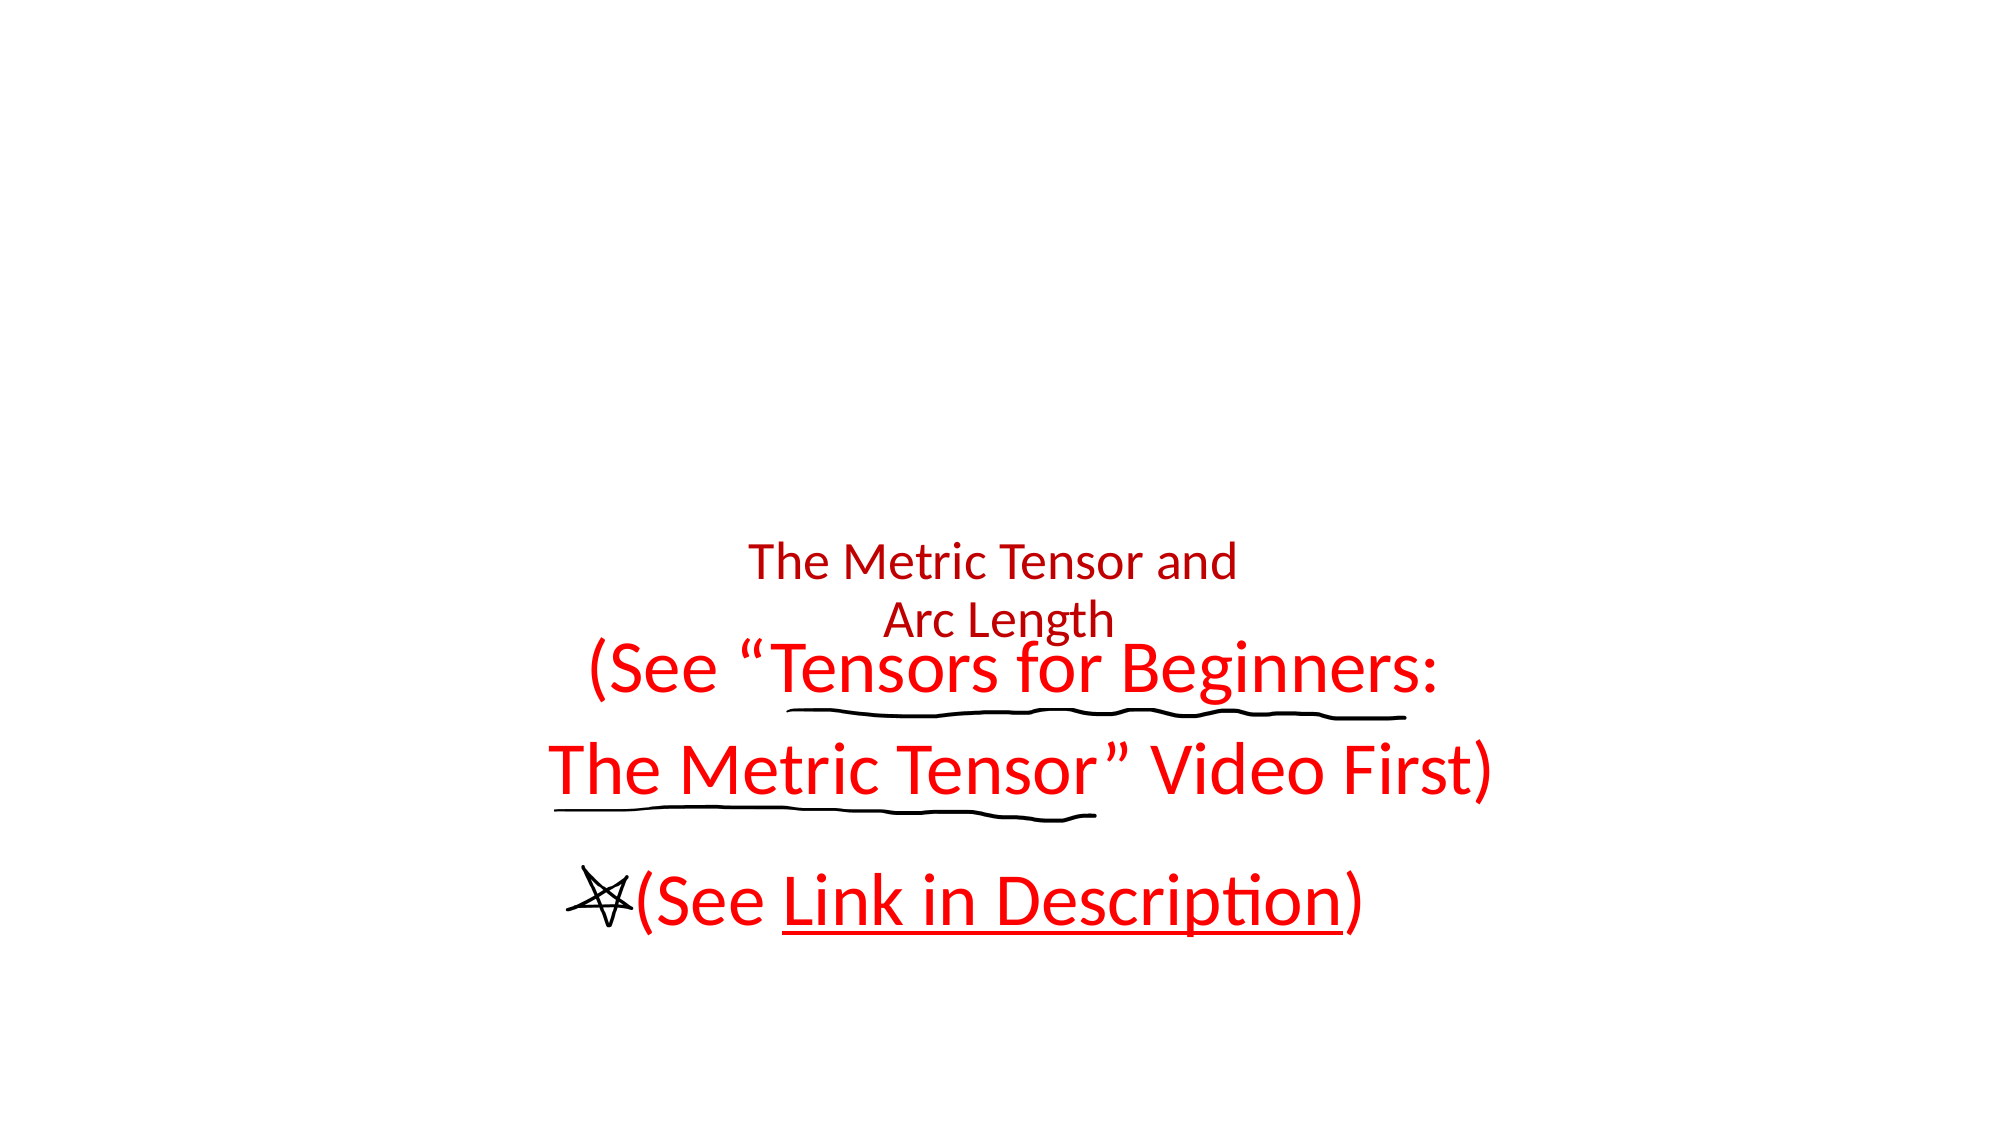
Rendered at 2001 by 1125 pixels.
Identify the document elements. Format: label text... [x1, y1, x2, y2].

picture [554, 708, 1416, 937]
text_box (See Link in Description) [249, 853, 1750, 1125]
title The Metric Tensor and Arc Length [212, 520, 1788, 722]
text_box (See “Tensors for Beginners: The Metric Tensor” Video First) [249, 620, 1796, 893]
